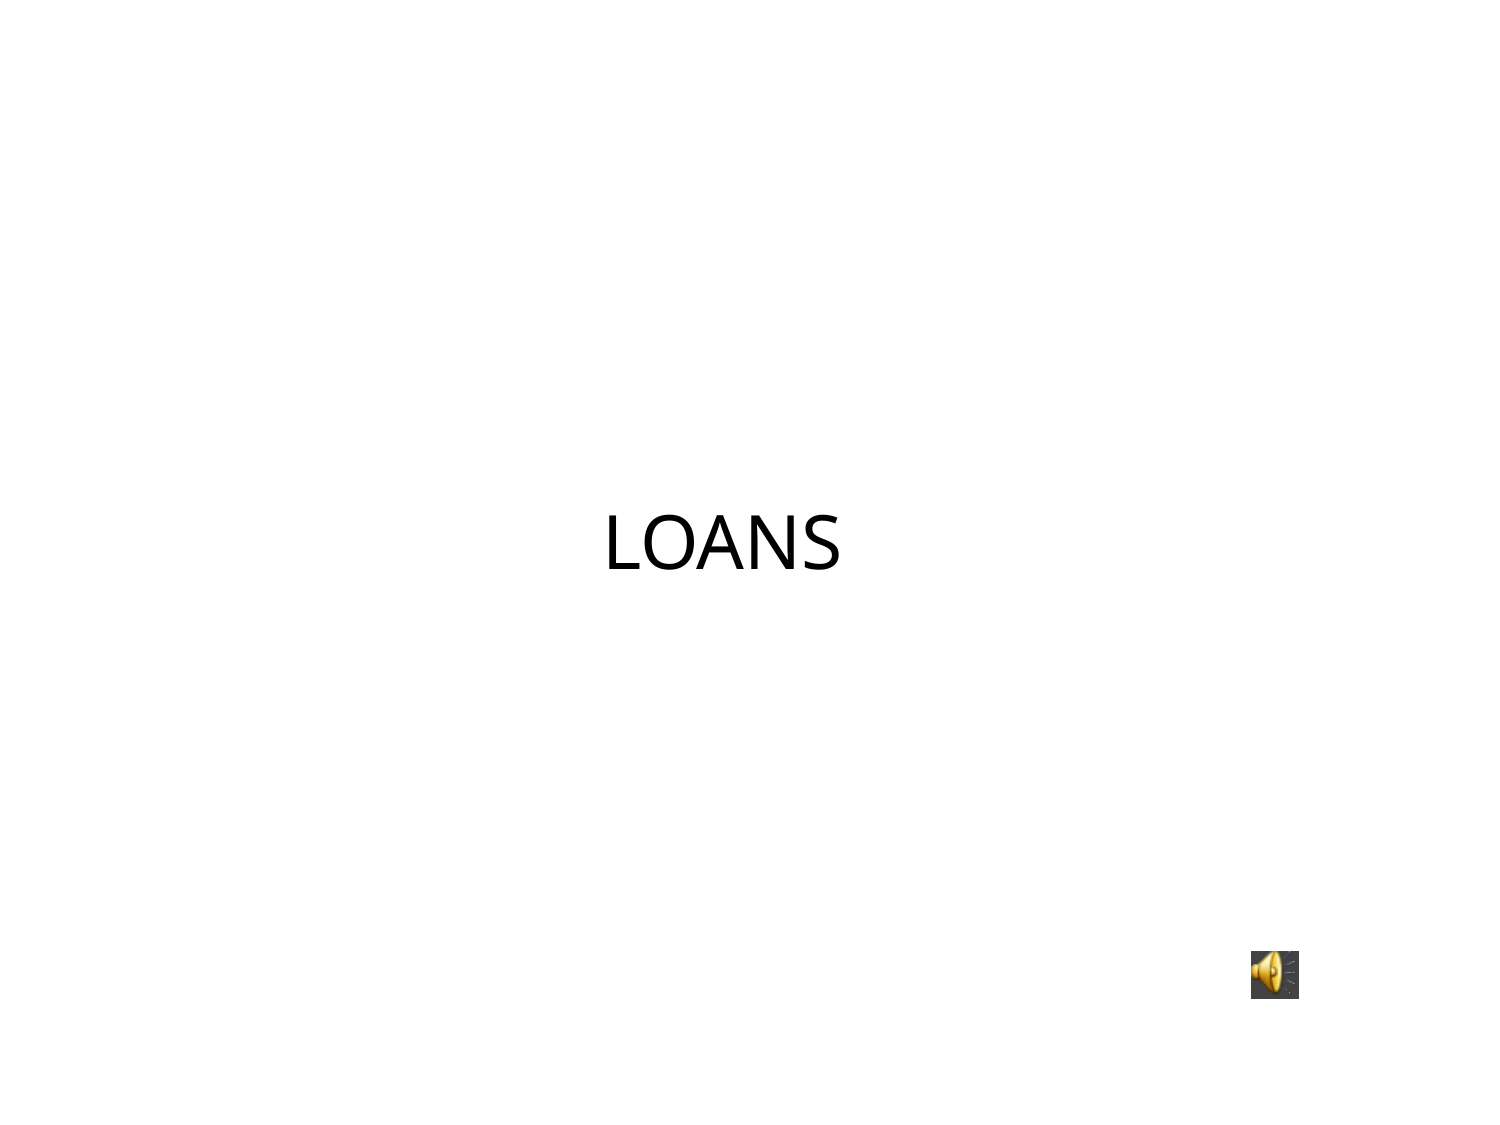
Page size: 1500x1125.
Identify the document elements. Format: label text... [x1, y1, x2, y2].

picture [1249, 949, 1301, 1001]
text_box LOANS [587, 487, 913, 593]
